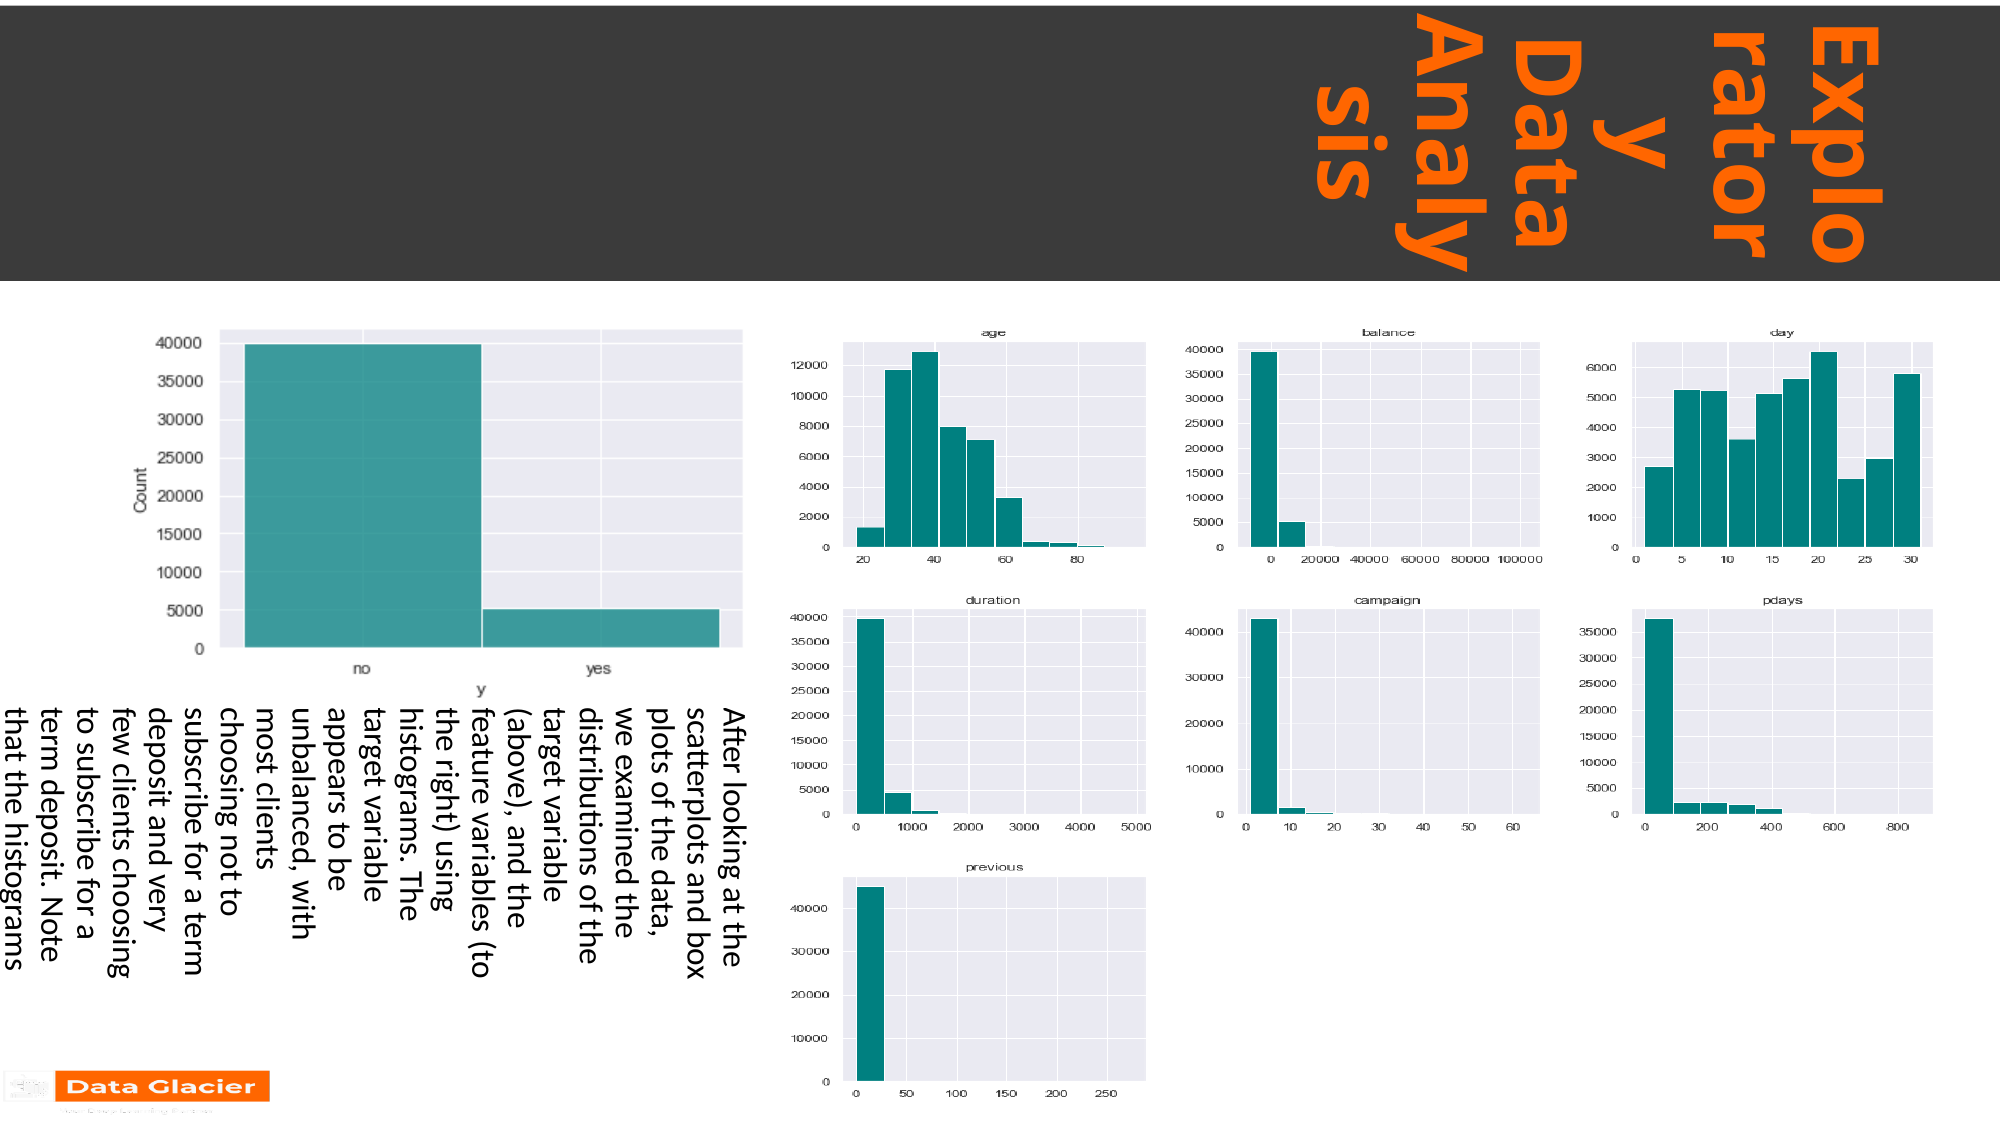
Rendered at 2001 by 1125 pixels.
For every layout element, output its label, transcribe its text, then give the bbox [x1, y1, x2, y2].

list After looking at the scatterplots and box plots of the data, we examined the distributions of the target variable (above), and the feature variables (to the right) using histograms. The target variable appears to be unbalanced, with most clients choosing not to subscribe for a term deposit and very few clients choosing to subscribe for a term deposit. Note that the histograms of the feature variables were constructed before transforming the data. [41, 699, 768, 991]
title Exploratory Data Analysis [0, 5, 2000, 281]
picture [0, 1010, 272, 1125]
picture [781, 322, 1943, 1105]
picture [123, 318, 754, 708]
